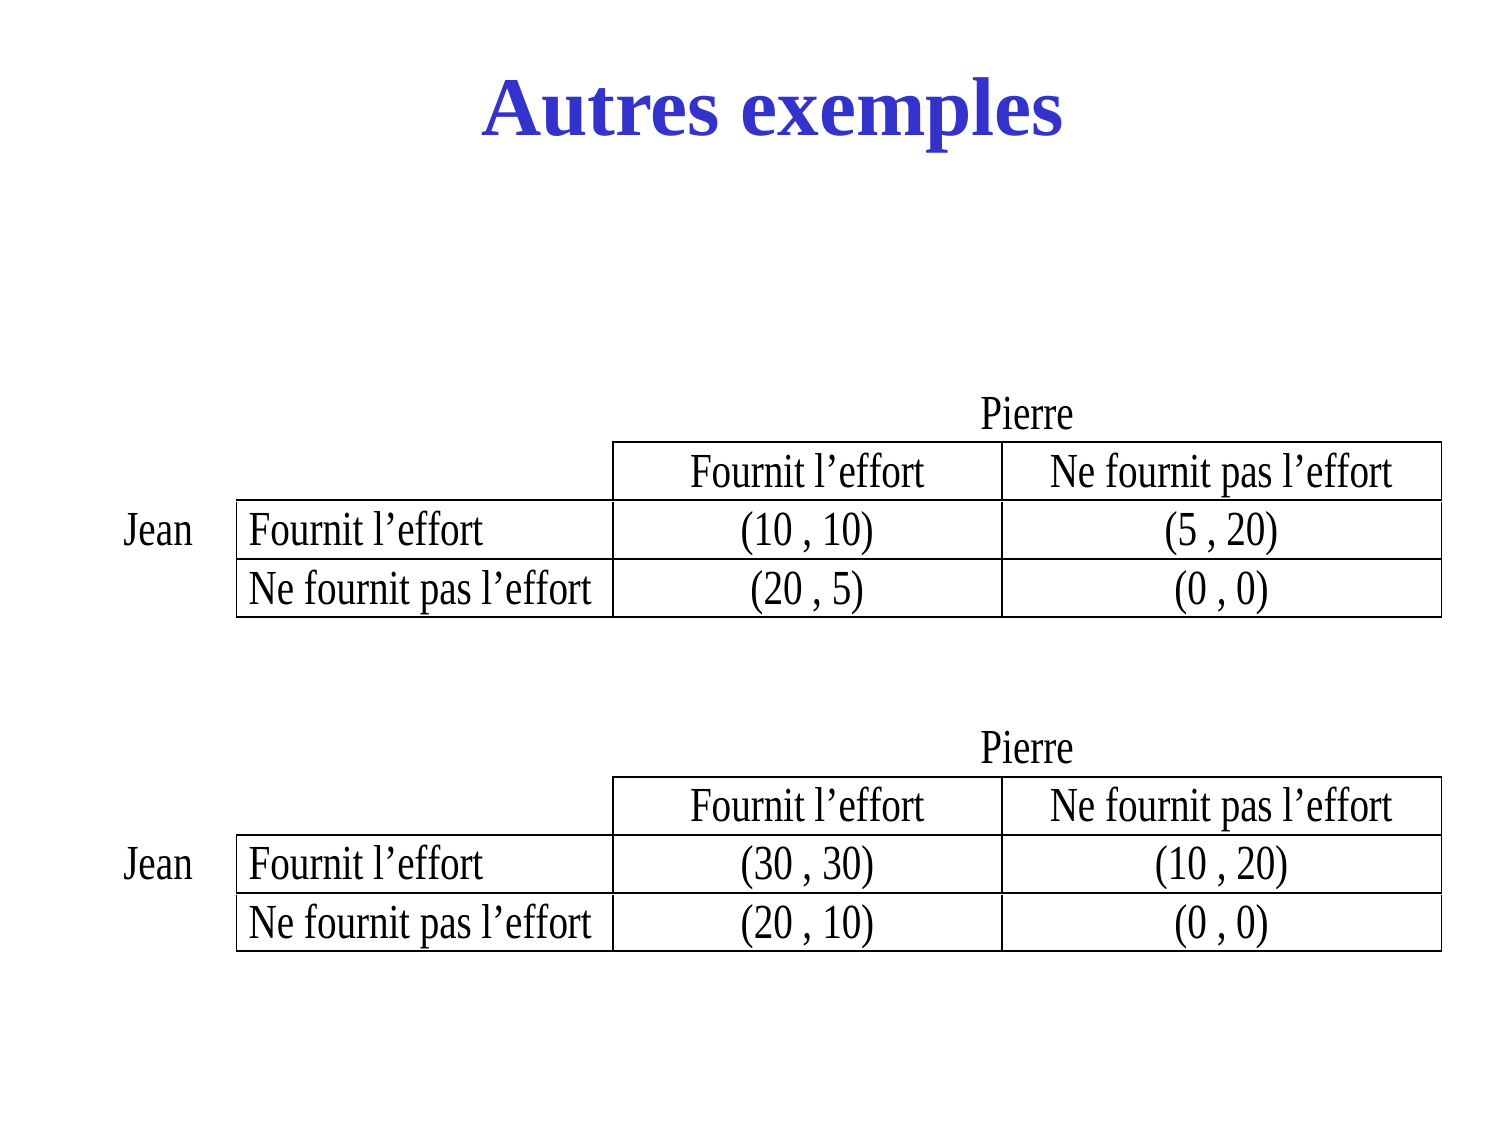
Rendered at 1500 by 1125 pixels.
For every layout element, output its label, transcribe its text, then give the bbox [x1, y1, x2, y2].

picture [0, 385, 1500, 1004]
title Autres exemples [135, 42, 1411, 161]
